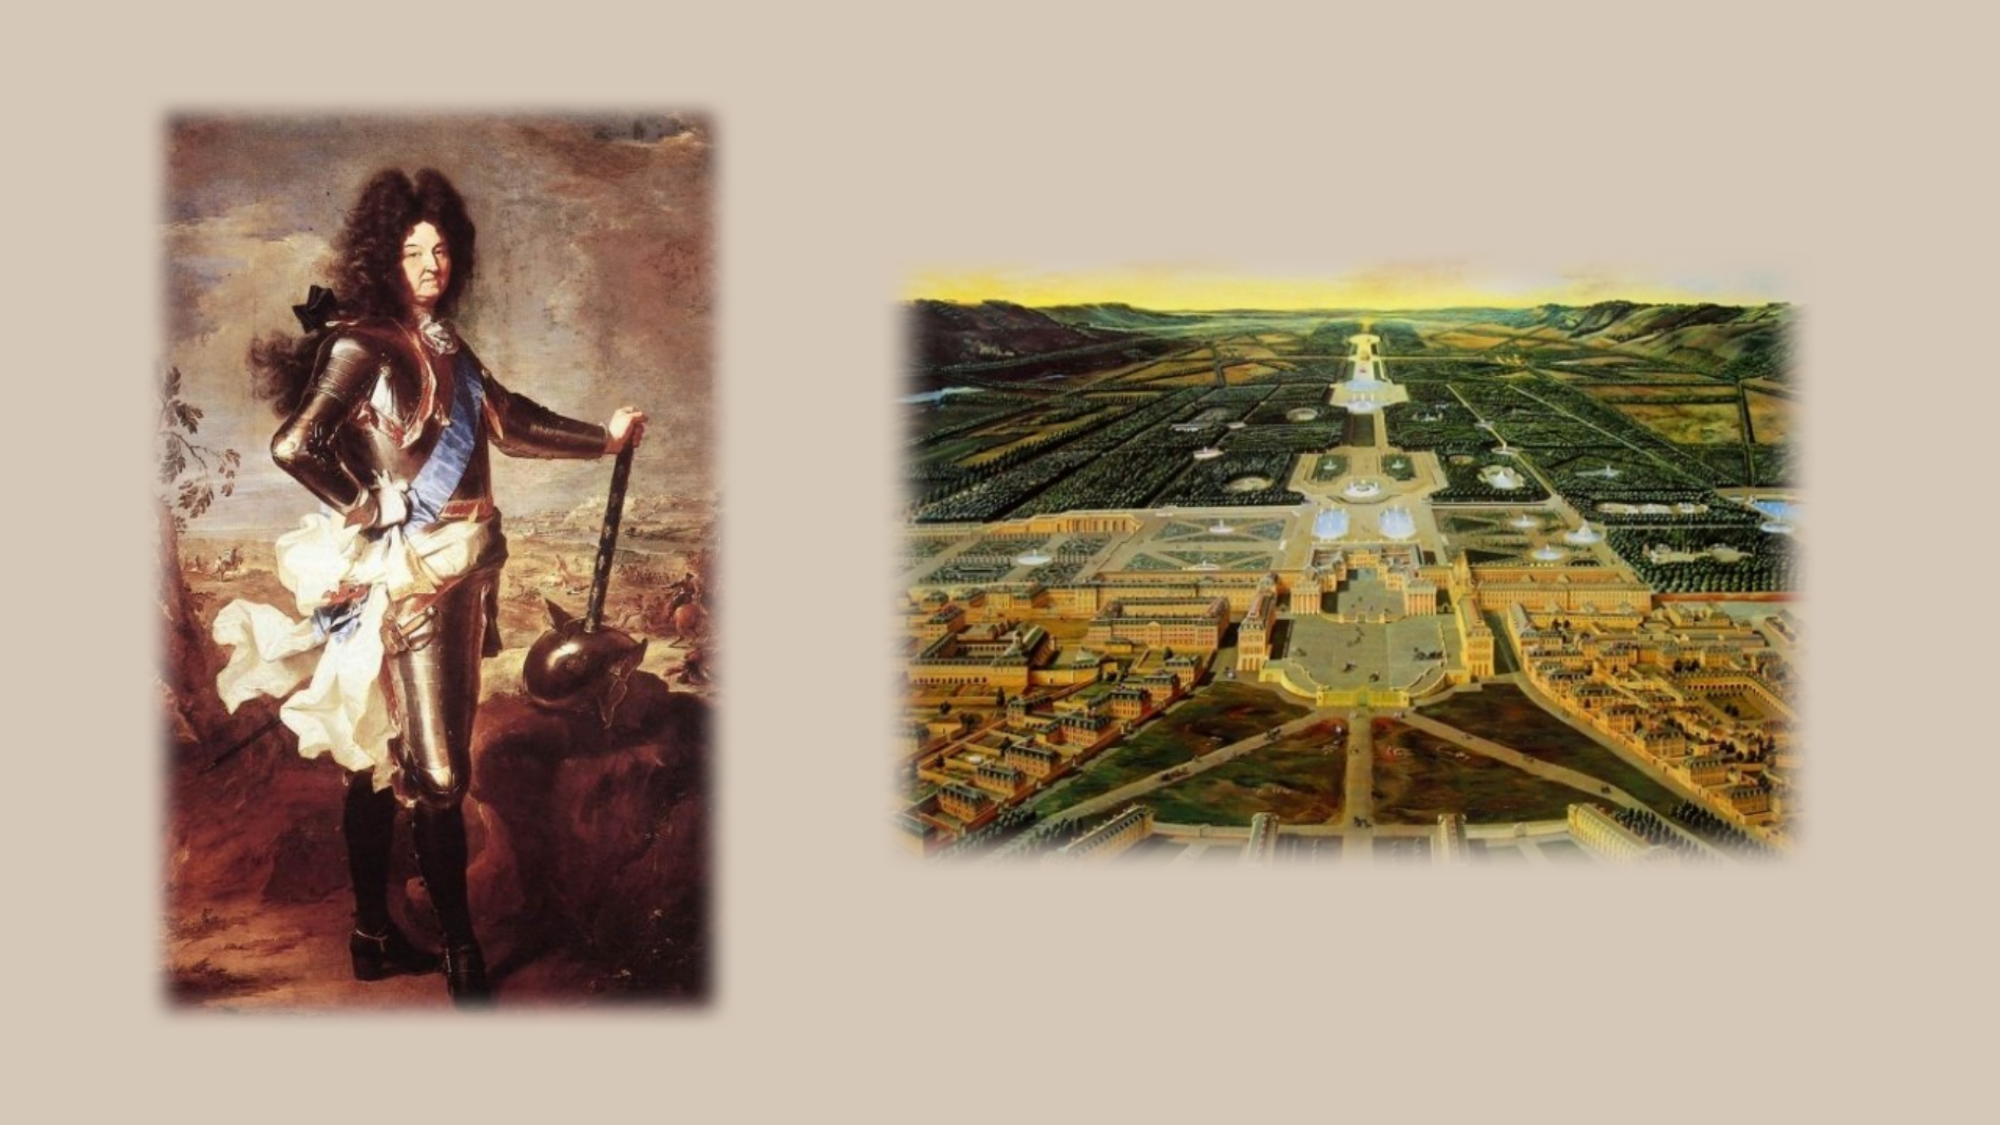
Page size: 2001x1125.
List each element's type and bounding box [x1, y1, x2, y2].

picture [879, 249, 1818, 875]
picture [143, 93, 736, 1032]
